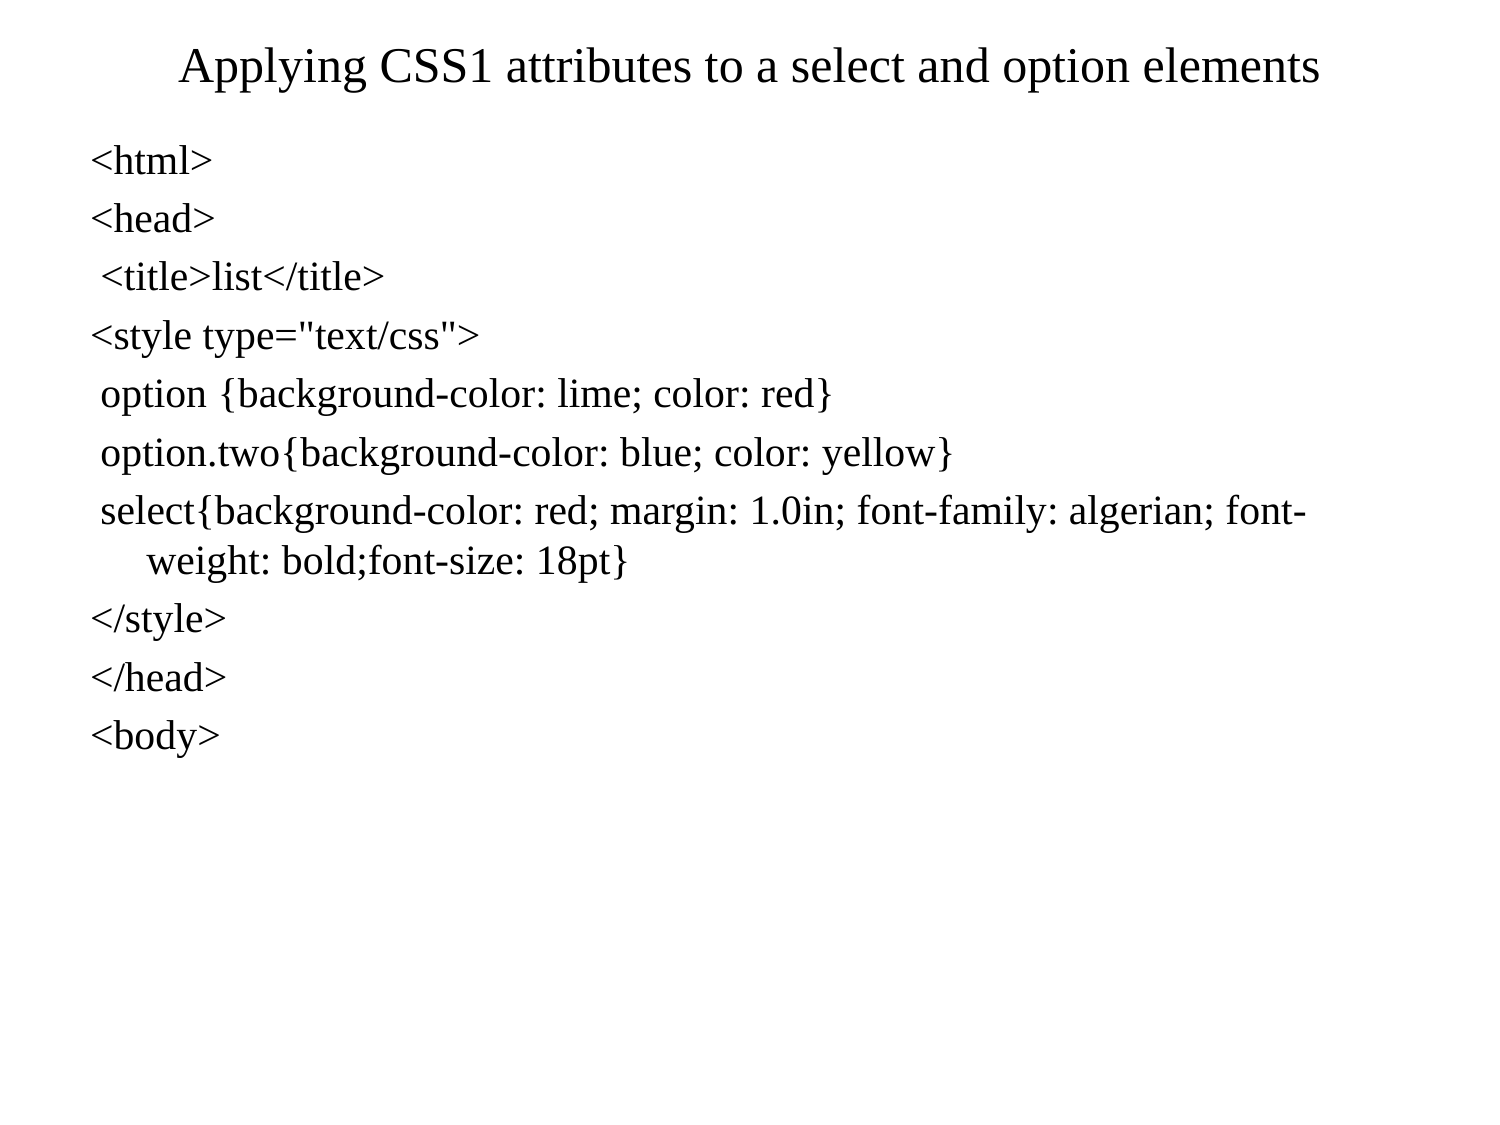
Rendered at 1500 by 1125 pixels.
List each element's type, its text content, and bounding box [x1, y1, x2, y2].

title Applying CSS1 attributes to a select and option elements [75, 0, 1425, 125]
list <html> <head> <title>list</title> <style type="text/css"> option {background-color: lime; color: red} option.two{background-color: blue; color: yellow} select{background-color: red; margin: 1.0in; font-family: algerian; font-weight: bold;font-size: 18pt} </style> </head> <body> [75, 125, 1425, 1100]
